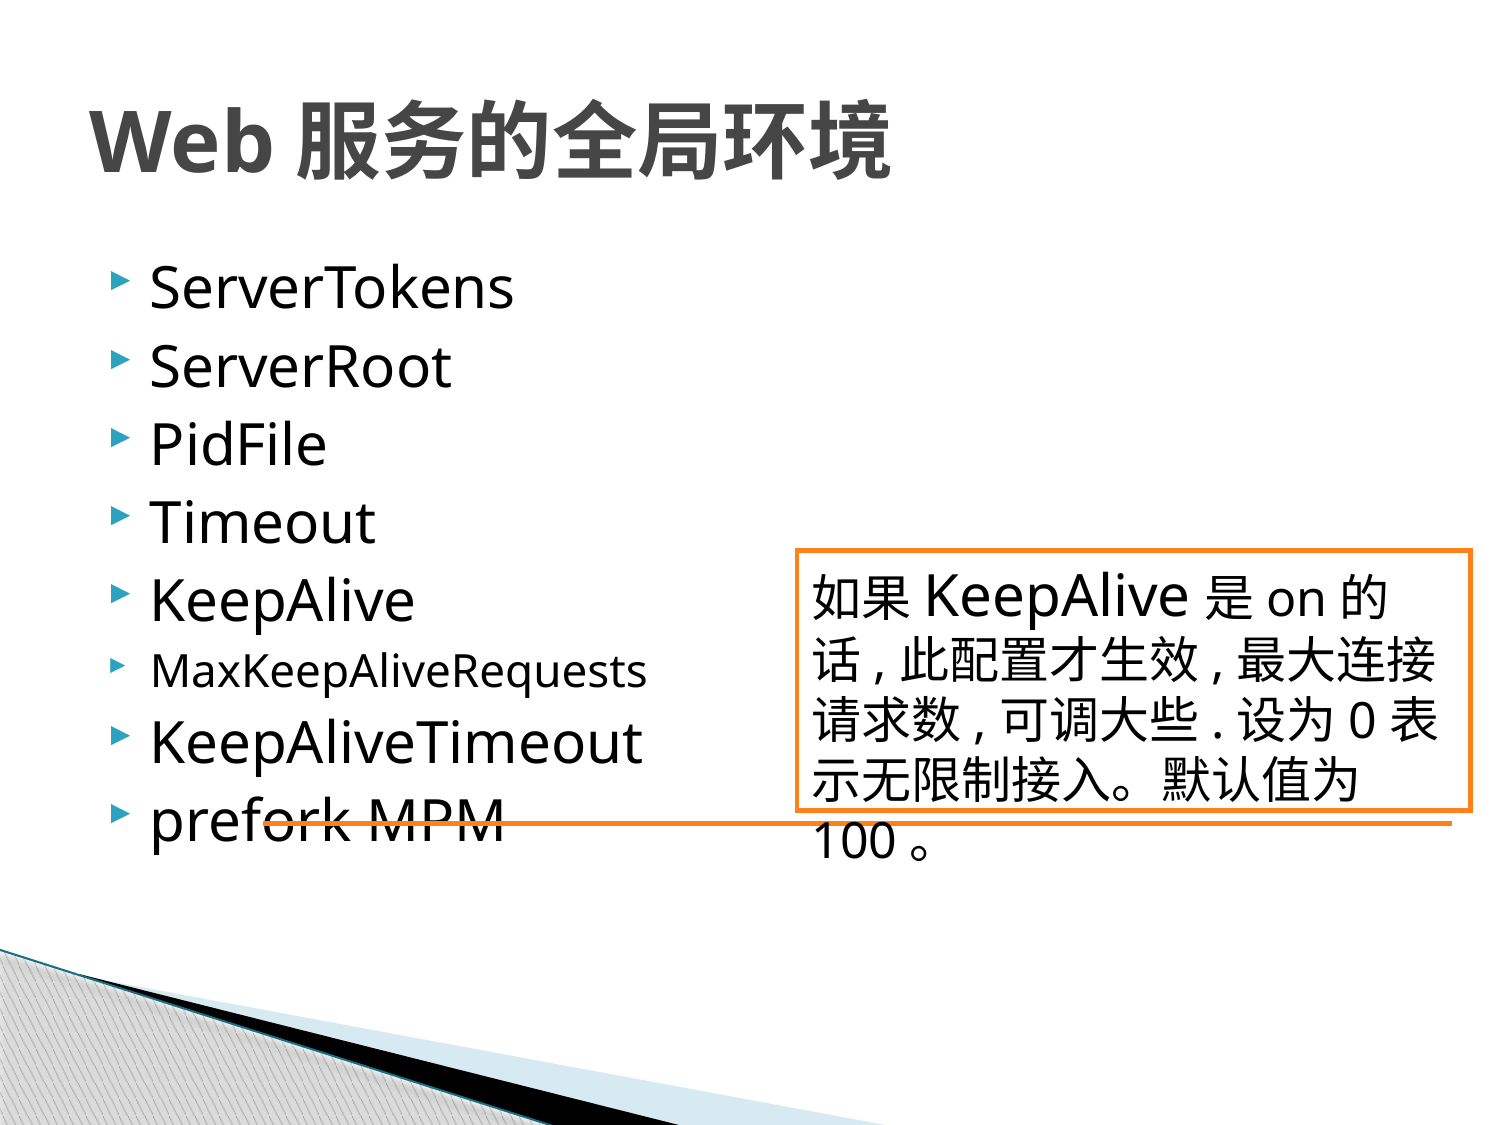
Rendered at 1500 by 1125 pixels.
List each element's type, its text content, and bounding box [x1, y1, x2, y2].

list ServerTokens ServerRoot PidFile Timeout KeepAlive MaxKeepAliveRequests KeepAliveTimeout prefork MPM [75, 243, 738, 986]
text_box 如果KeepAlive是on的话,此配置才生效,最大连接请求数,可调大些.设为0表示无限制接入。默认值为100。 [797, 550, 1471, 811]
title Web服务的全局环境 [75, 45, 1425, 233]
